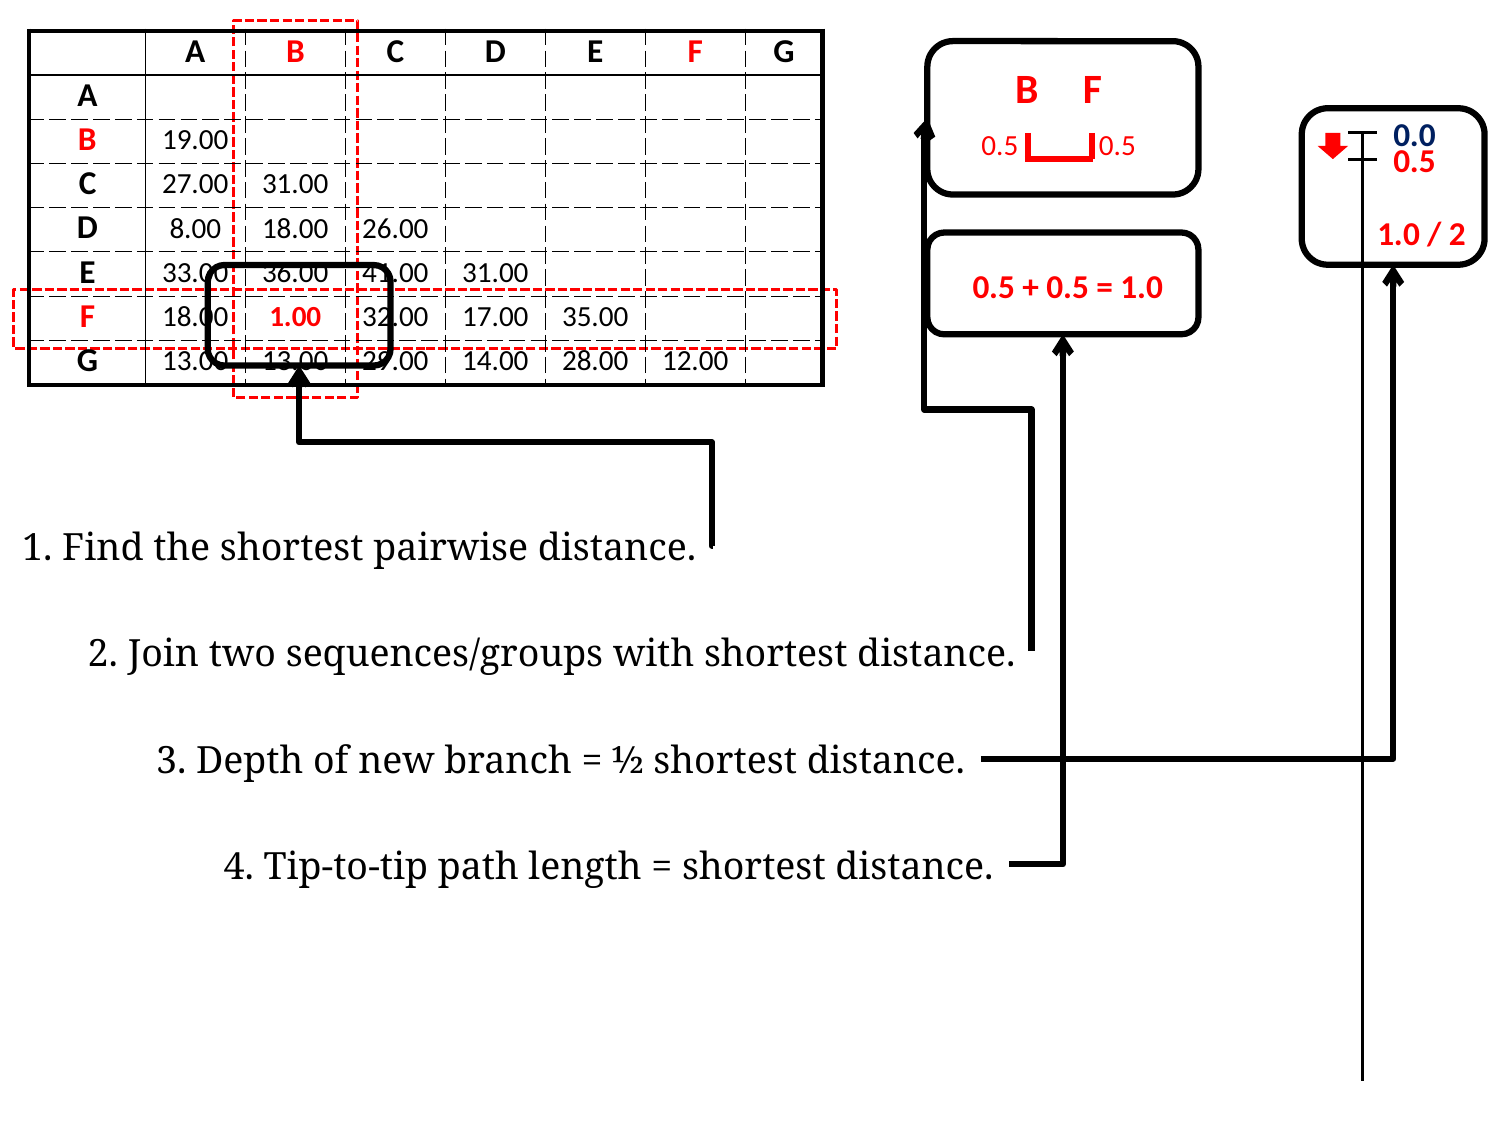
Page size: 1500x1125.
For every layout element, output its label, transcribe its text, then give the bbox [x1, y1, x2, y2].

text_box 3. Depth of new branch = ½ shortest distance. [141, 728, 922, 789]
table_cell G [31, 340, 145, 383]
table_cell [445, 208, 545, 252]
table_header A [146, 33, 245, 74]
table_header C [345, 33, 445, 74]
table_cell E [31, 252, 145, 296]
table_cell D [31, 208, 145, 252]
table_cell [645, 119, 745, 163]
text_box [12, 288, 27, 350]
table_cell [745, 340, 820, 383]
table_cell 8.00 [146, 208, 245, 252]
table_cell [545, 163, 645, 208]
table_cell 18.00 [146, 296, 202, 340]
table_cell [546, 252, 645, 263]
table_header B [245, 33, 345, 74]
table_header D [445, 33, 545, 74]
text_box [927, 40, 1199, 652]
table_cell [745, 163, 820, 208]
table_cell [645, 163, 745, 208]
table_cell [646, 252, 745, 296]
table_cell [445, 119, 545, 163]
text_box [927, 658, 1199, 865]
text_box 1. Find the shortest pairwise distance. [7, 515, 712, 576]
table_cell A [31, 76, 145, 119]
table_cell [245, 119, 345, 163]
table_cell 31.00 [245, 163, 345, 208]
table_cell [345, 163, 445, 208]
table_header [31, 33, 145, 74]
table_cell [745, 252, 820, 296]
table_cell 12.00 [695, 340, 745, 383]
table_cell [345, 119, 445, 163]
table_cell [545, 76, 645, 119]
table_cell [745, 119, 820, 163]
table_cell 33.00 [146, 252, 245, 296]
table_cell F [31, 296, 145, 340]
table_cell [445, 76, 545, 119]
table_cell [645, 208, 745, 252]
table_cell [545, 119, 645, 163]
table_cell [745, 296, 820, 340]
table_cell [345, 76, 445, 119]
table_cell 26.00 [345, 208, 445, 252]
table_cell [745, 76, 820, 119]
text_box 2. Join two sequences/groups with shortest distance. [72, 621, 922, 682]
table_cell 18.00 [245, 208, 345, 252]
table_cell 41.00 [346, 252, 445, 263]
table_cell 36.00 [246, 252, 345, 261]
text_box [825, 288, 839, 350]
table_cell [245, 76, 345, 119]
table_cell [745, 208, 820, 252]
table_cell [146, 76, 245, 119]
table_cell 31.00 [446, 252, 545, 263]
table_cell 27.00 [146, 163, 245, 208]
table_cell 19.00 [146, 119, 245, 163]
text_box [207, 264, 690, 547]
table_header G [745, 33, 820, 74]
table_cell C [31, 163, 145, 208]
table_cell [695, 296, 745, 340]
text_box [1203, 107, 1485, 760]
table_cell [545, 208, 645, 252]
text_box 4. Tip-to-tip path length = shortest distance. [208, 834, 1010, 895]
table_cell B [31, 119, 145, 163]
table_header F [645, 33, 745, 74]
table_cell [645, 76, 745, 119]
table_cell 13.00 [146, 340, 202, 383]
text_box [231, 18, 360, 29]
table_cell [445, 163, 545, 208]
table_header E [545, 33, 645, 74]
